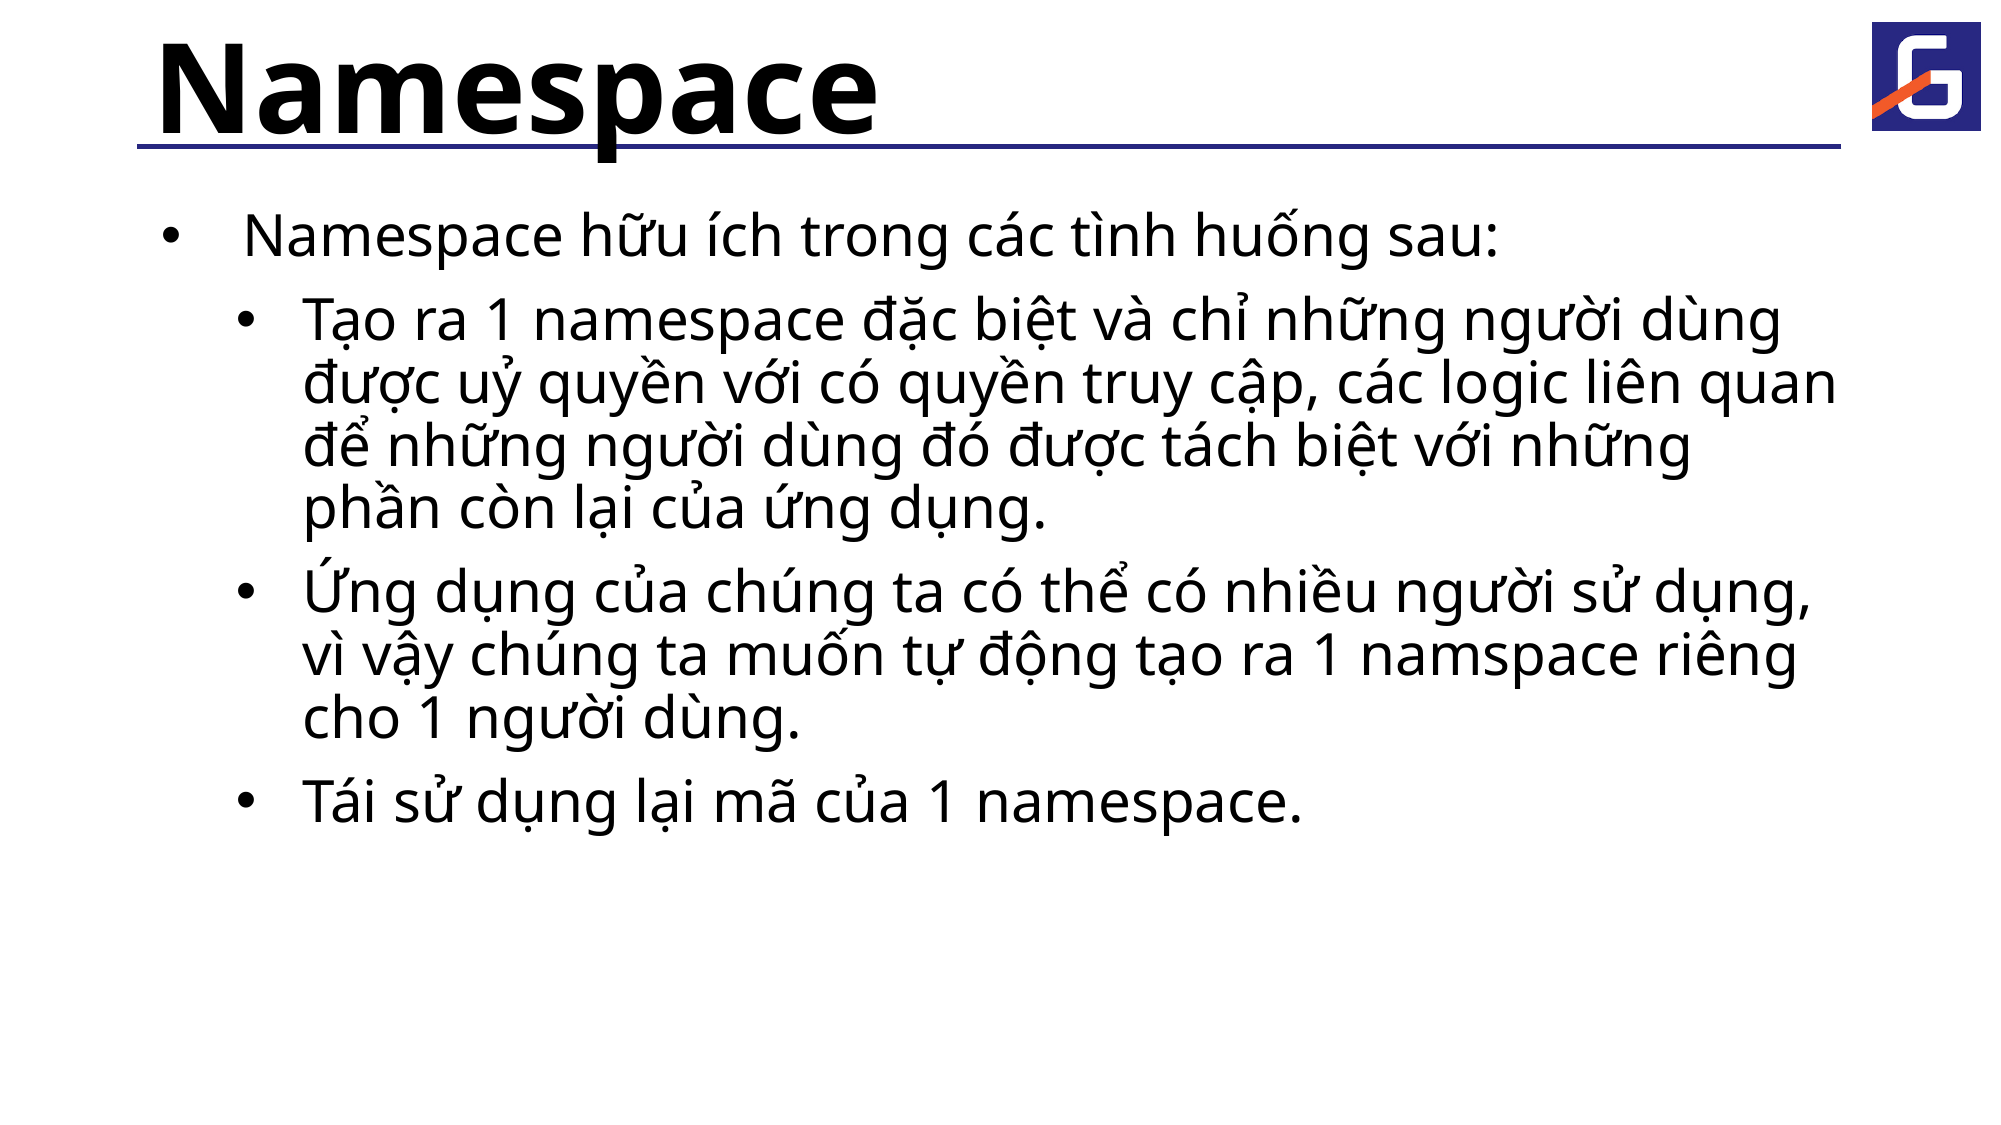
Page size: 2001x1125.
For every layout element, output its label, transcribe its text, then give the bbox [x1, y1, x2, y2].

picture [1872, 22, 1981, 131]
title Namespace [137, 26, 1863, 160]
list Namespace hữu ích trong các tình huống sau: Tạo ra 1 namespace đặc biệt và chỉ những người dùng được uỷ quyền với có quyền truy cập, các logic liên quan để những người dùng đó được tách biệt với những phần còn lại của ứng dụng. Ứng dụng của chúng ta có thể có nhiều người sử dụng, vì vậy chúng ta muốn tự động tạo ra 1 namspace riêng cho 1 người dùng. Tái sử dụng lại mã của 1 namespace. [137, 199, 1863, 1035]
